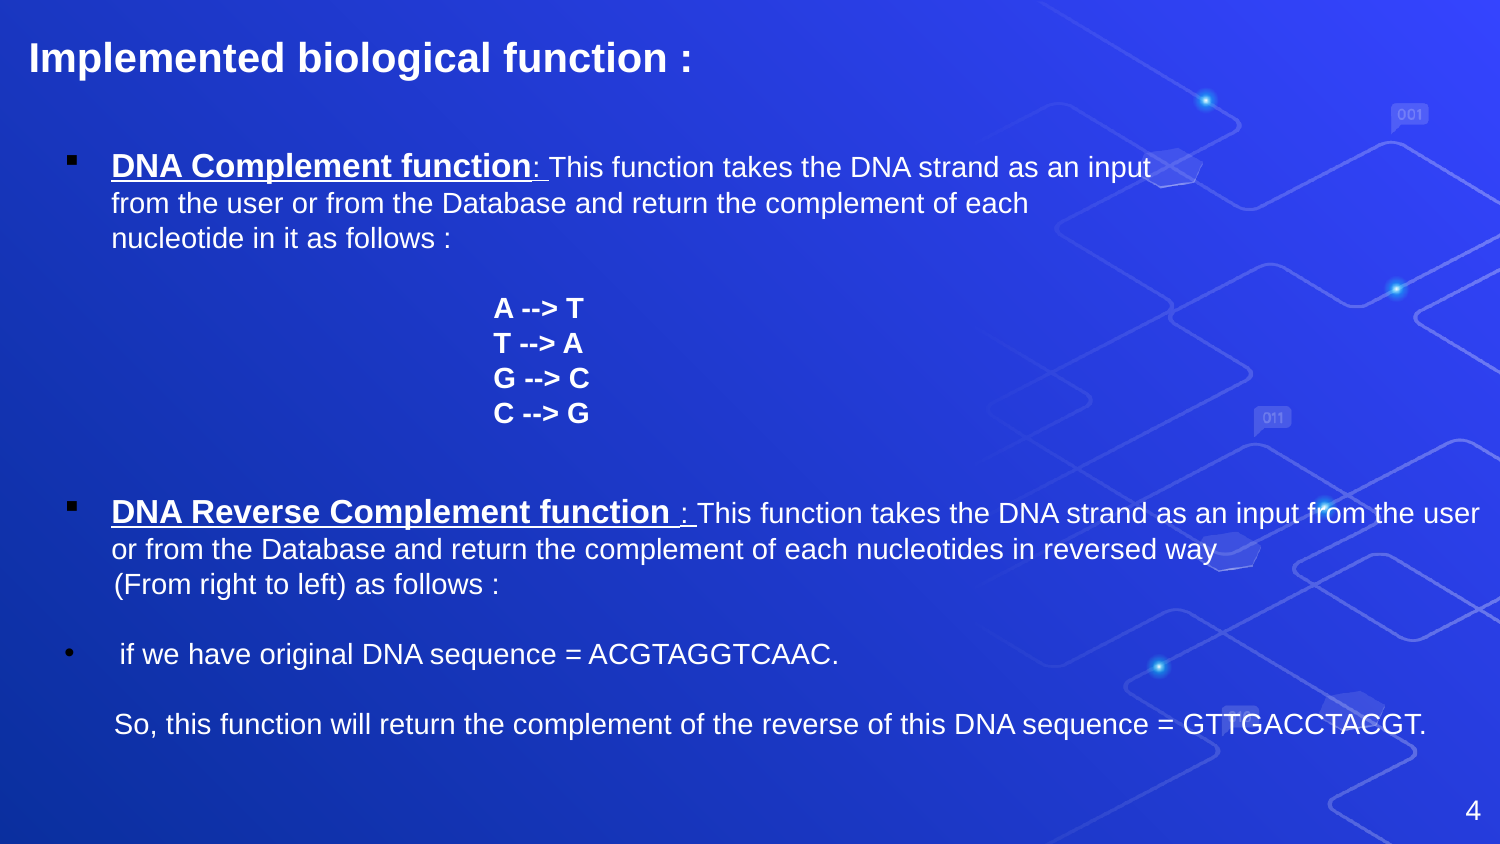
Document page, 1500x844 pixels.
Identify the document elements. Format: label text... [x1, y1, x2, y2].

picture [0, 0, 1500, 844]
text_box Implemented biological function : [13, 23, 824, 89]
text_box DNA Reverse Complement function : This function takes the DNA strand as an input from the user or from the Database and return the complement of each nucleotides in reversed way (From right to left) as follows : if we have original DNA sequence = ACGTAGGTCAAC. So, this function will return the complement of the reverse of this DNA sequence = GTTGACCTACGT. [49, 483, 1500, 748]
text_box DNA Complement function: This function takes the DNA strand as an input from the user or from the Database and return the complement of each nucleotide in it as follows : A --> T T --> A G --> C C --> G [49, 137, 1172, 472]
slide_number 4 [1391, 779, 1482, 844]
